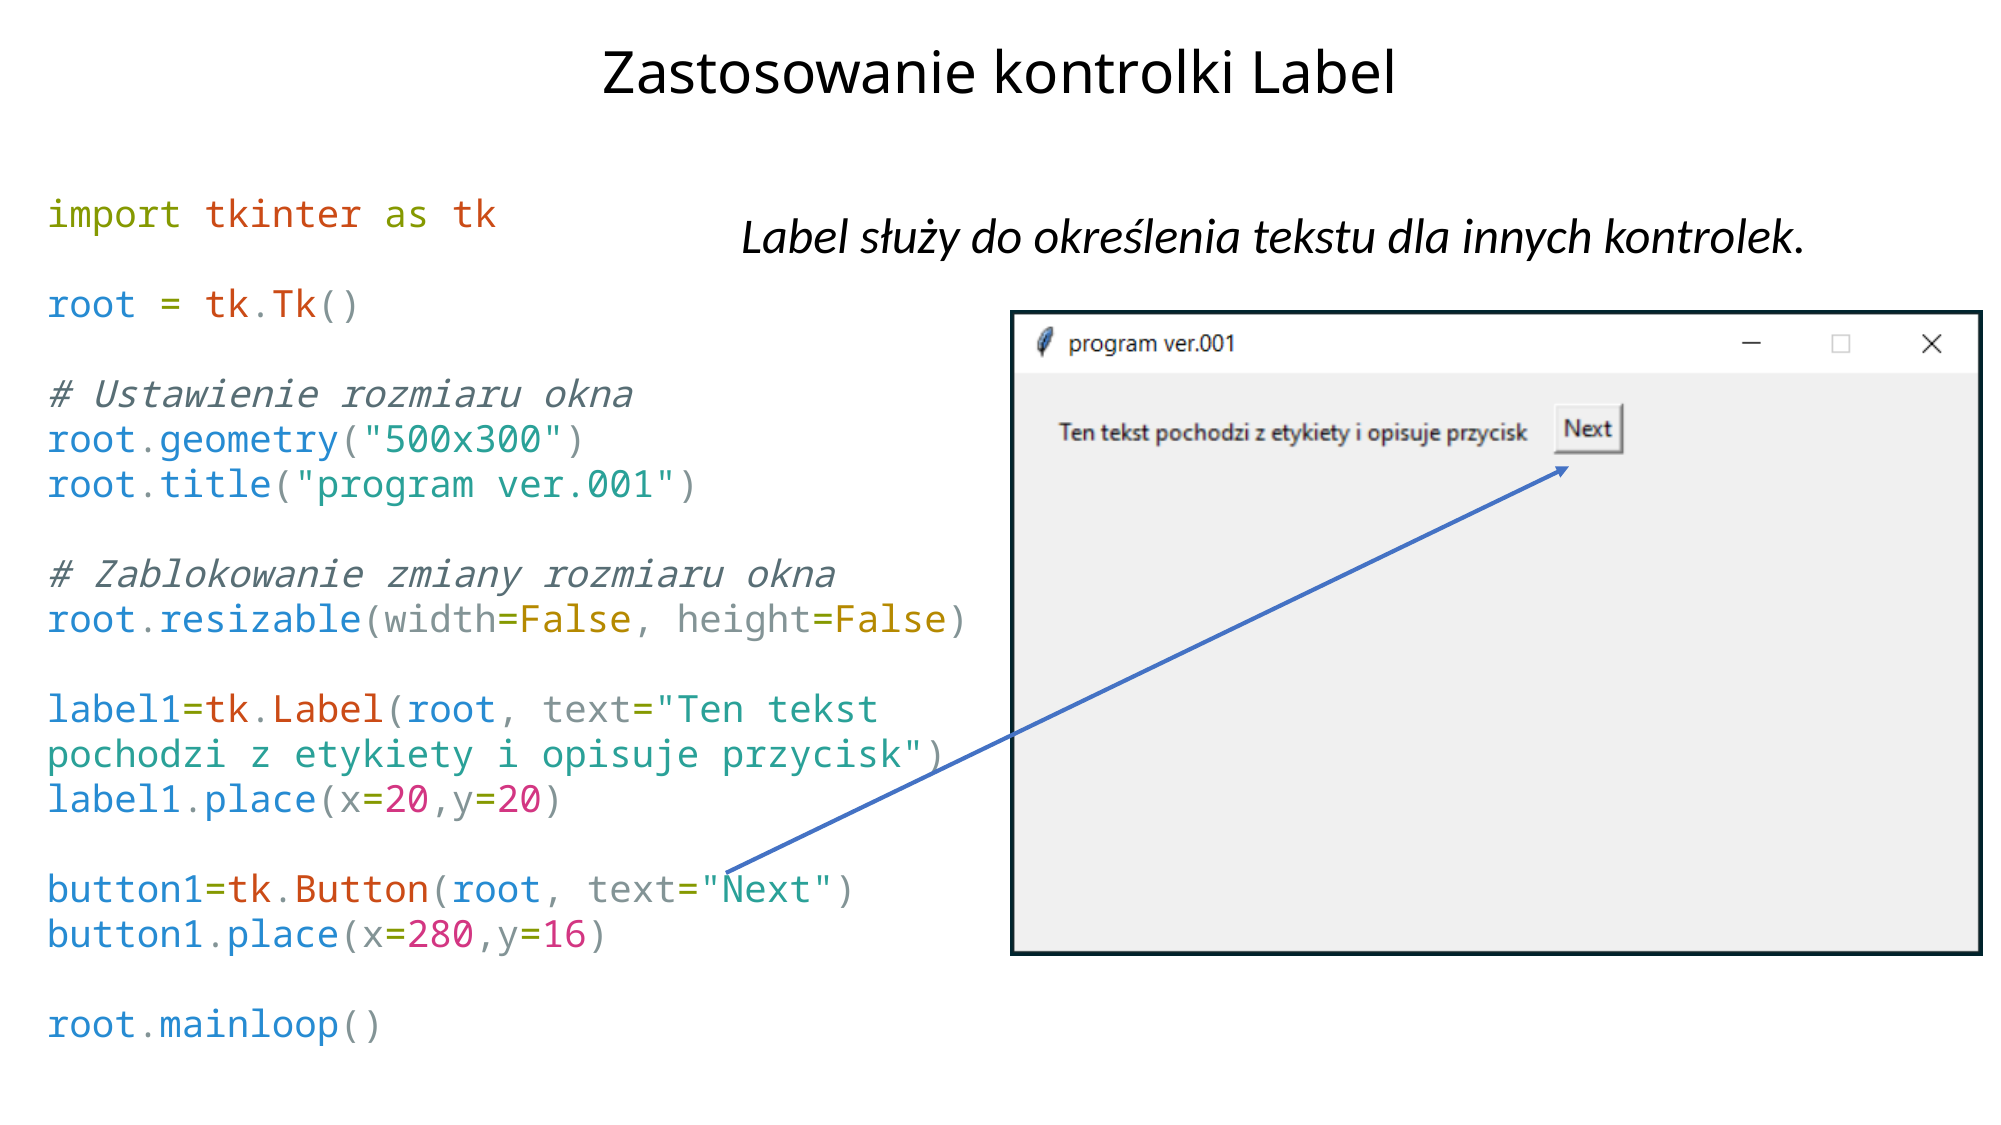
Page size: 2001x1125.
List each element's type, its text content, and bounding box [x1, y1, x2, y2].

subtitle Label służy do określenia tekstu dla innych kontrolek. [726, 202, 1905, 466]
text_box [725, 466, 1570, 873]
picture [1010, 310, 1983, 956]
text_box import tkinter as tk root = tk.Tk() # Ustawienie rozmiaru okna root.geometry("500x300") root.title("program ver.001") # Zablokowanie zmiany rozmiaru okna root.resizable(width=False, height=False) label1=tk.Label(root, text="Ten tekst pochodzi z etykiety i opisuje przycisk") label1.place(x=20,y=20) button1=tk.Button(root, text="Next") button1.place(x=280,y=16) root.mainloop() [32, 182, 1032, 1053]
title Zastosowanie kontrolki Label [249, 35, 1750, 114]
